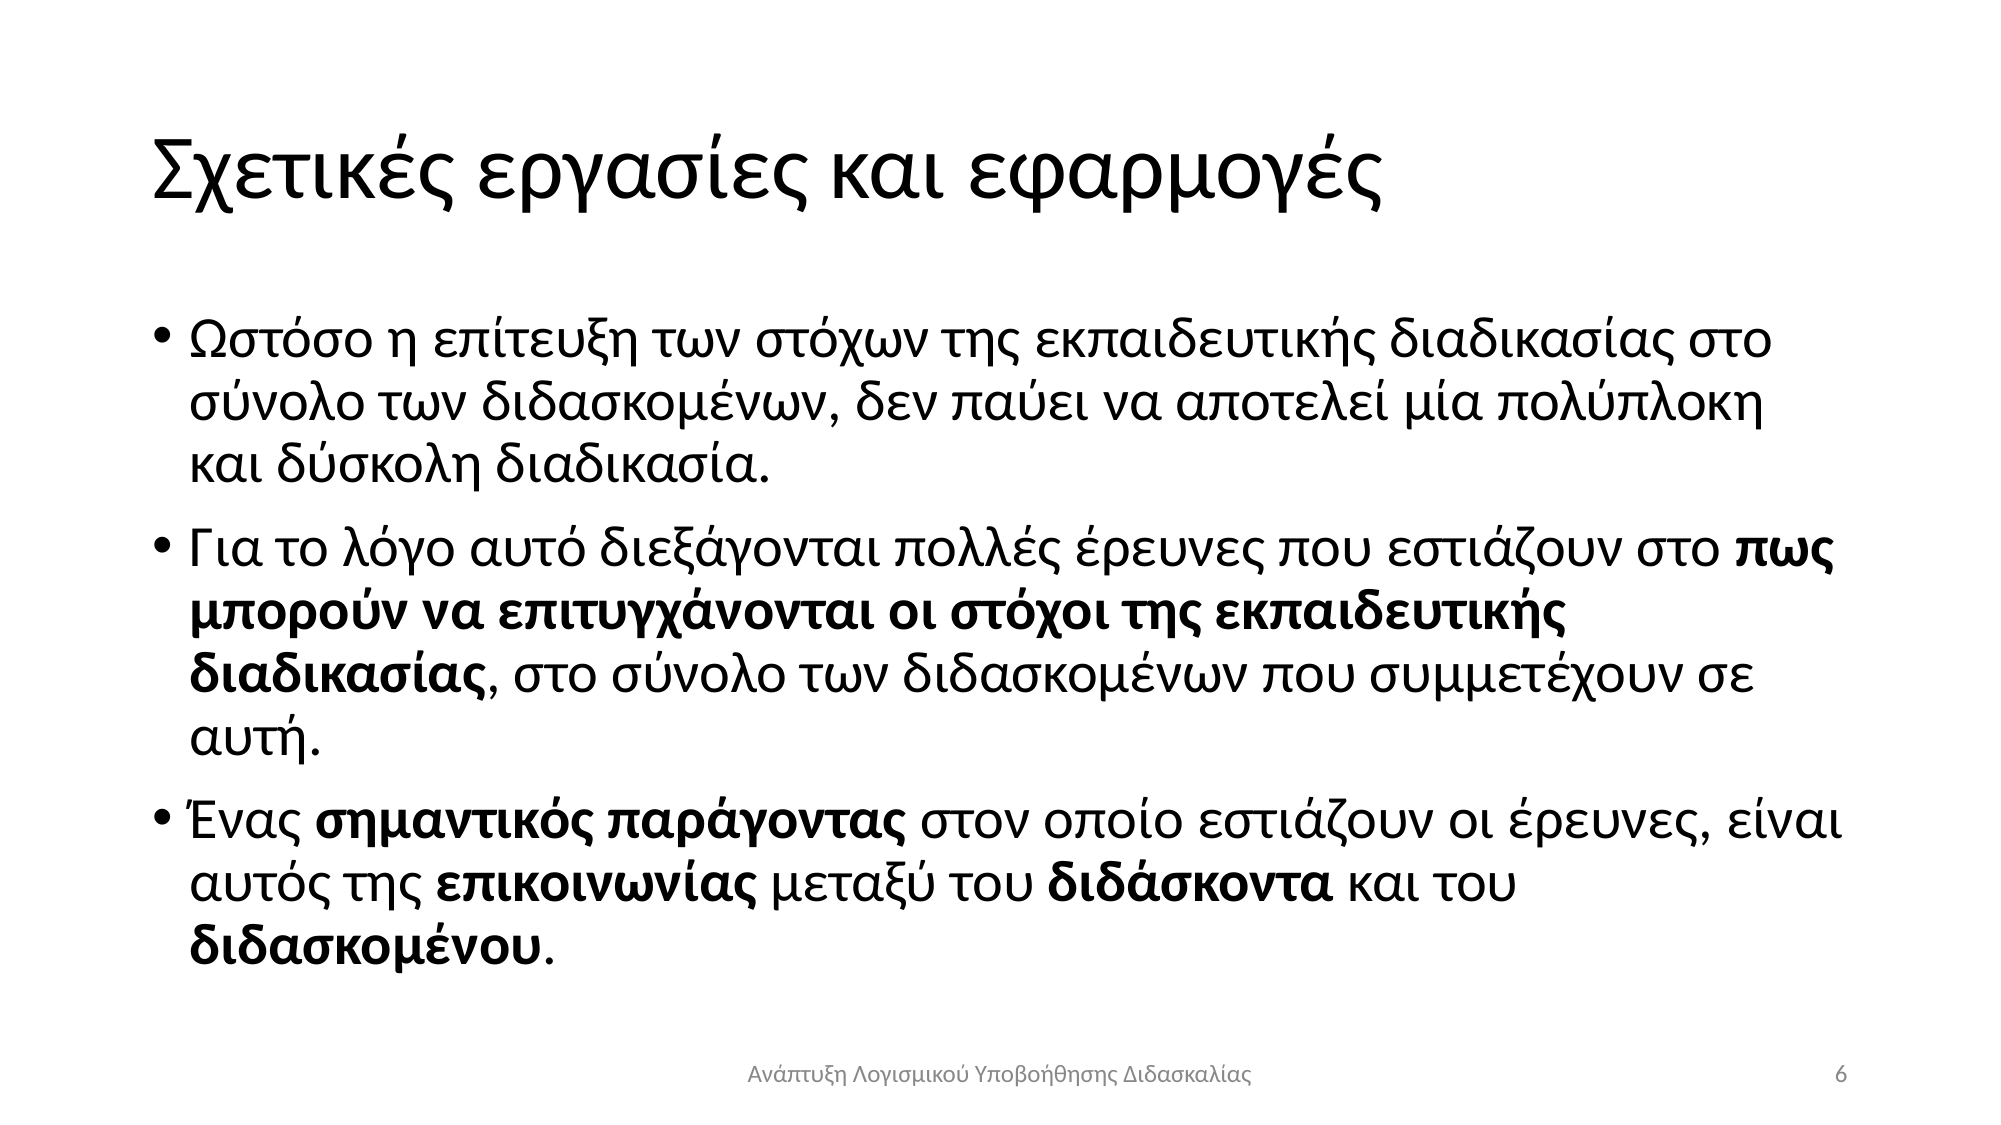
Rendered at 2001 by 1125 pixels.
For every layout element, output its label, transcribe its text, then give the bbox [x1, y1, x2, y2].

slide_number 6 [1412, 1042, 1863, 1103]
footer Ανάπτυξη Λογισμικού Υποβοήθησης Διδασκαλίας [662, 1042, 1338, 1103]
title Σχετικές εργασίες και εφαρμογές [137, 59, 1863, 278]
list Ωστόσο η επίτευξη των στόχων της εκπαιδευτικής διαδικασίας στο σύνολο των διδασκομένων, δεν παύει να αποτελεί μία πολύπλοκη και δύσκολη διαδικασία. Για το λόγο αυτό διεξάγονται πολλές έρευνες που εστιάζουν στο πως μπορούν να επιτυγχάνονται οι στόχοι της εκπαιδευτικής διαδικασίας, στο σύνολο των διδασκομένων που συμμετέχουν σε αυτή. Ένας σημαντικός παράγοντας στον οποίο εστιάζουν οι έρευνες, είναι αυτός της επικοινωνίας μεταξύ του διδάσκοντα και του διδασκομένου. [137, 299, 1863, 1014]
